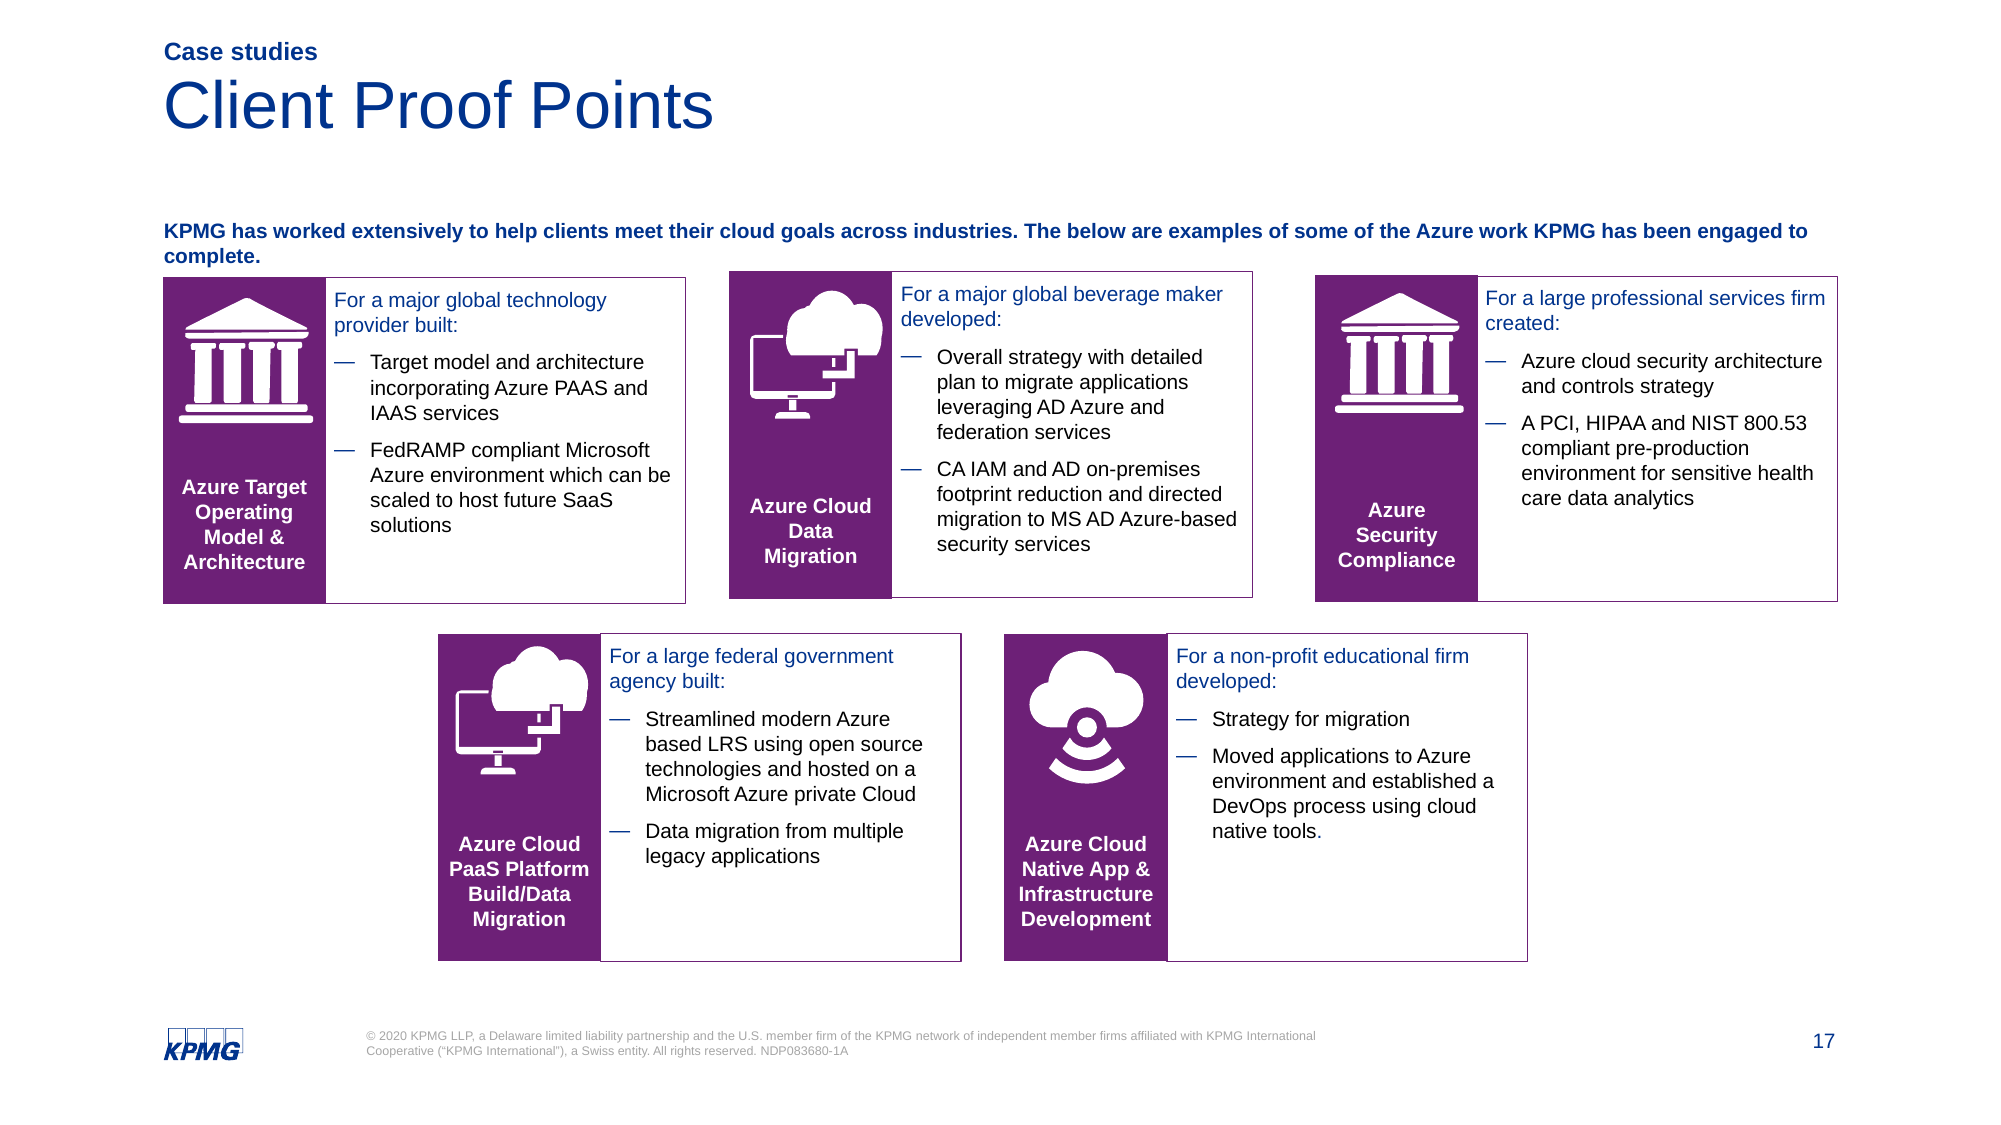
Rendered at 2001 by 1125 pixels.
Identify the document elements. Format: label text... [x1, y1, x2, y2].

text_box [750, 290, 883, 419]
text_box Azure Cloud PaaS Platform Build/Data Migration [438, 634, 600, 961]
list KPMG has worked extensively to help clients meet their cloud goals across industries. The below are examples of some of the Azure work KPMG has been engaged to complete. [163, 218, 1837, 965]
text_box For a large federal government agency built: Streamlined modern Azure based LRS using open source technologies and hosted on a Microsoft Azure private Cloud Data migration from multiple legacy applications [600, 633, 962, 962]
text_box Azure Cloud Native App & Infrastructure Development [1004, 634, 1166, 961]
text_box Azure Target Operating Model & Architecture [163, 277, 325, 604]
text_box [1335, 292, 1464, 413]
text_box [455, 646, 589, 775]
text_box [178, 297, 314, 424]
text_box [1029, 650, 1144, 728]
text_box For a major global beverage maker developed: Overall strategy with detailed plan to migrate applications leveraging AD Azure and federation services CA IAM and AD on-premises footprint reduction and directed migration to MS AD Azure-based security services [891, 271, 1253, 598]
text_box Azure Security Compliance [1315, 275, 1478, 602]
text_box Azure Cloud Data Migration [729, 271, 892, 599]
text_box For a non-profit educational firm developed: Strategy for migration Moved applications to Azure environment and established a DevOps process using cloud native tools. [1166, 633, 1528, 962]
text_box For a large professional services firm created: Azure cloud security architecture and controls strategy A PCI, HIPAA and NIST 800.53 compliant pre-production environment for sensitive health care data analytics [1476, 276, 1838, 602]
title Client Proof Points [163, 70, 1837, 159]
text_box [1048, 757, 1126, 784]
text_box For a major global technology provider built: Target model and architecture incorporating Azure PAAS and IAAS services FedRAMP compliant Microsoft Azure environment which can be scaled to host future SaaS solutions [325, 277, 686, 604]
text_box [1076, 717, 1097, 738]
list Case studies [163, 37, 1837, 66]
text_box [1062, 737, 1112, 760]
